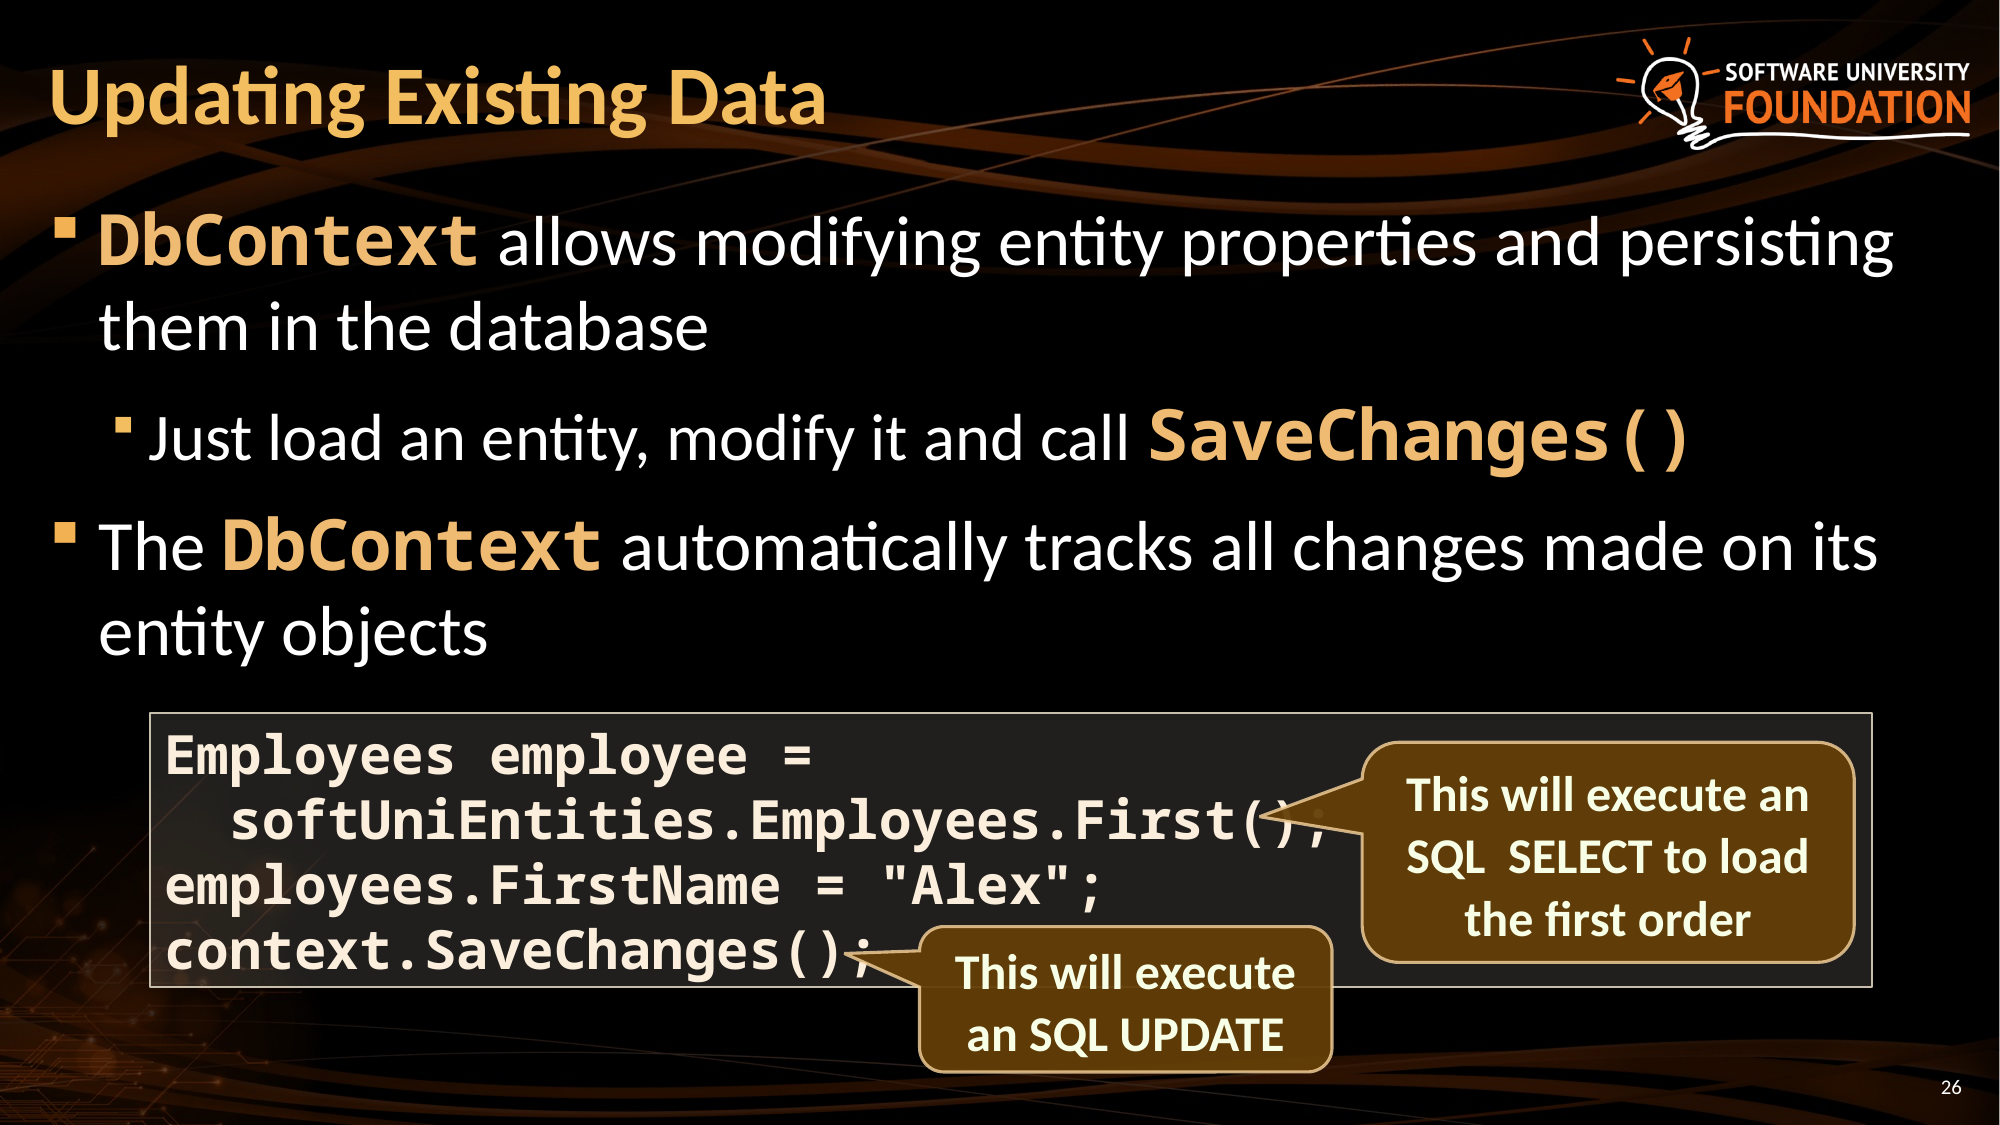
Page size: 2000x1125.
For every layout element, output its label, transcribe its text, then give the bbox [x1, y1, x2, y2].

text_box This will execute an SQL SELECT to load the first order [1259, 741, 1856, 964]
picture [0, 0, 2000, 1125]
list DbContext allows modifying entity properties and persisting them in the database Just load an entity, modify it and call SaveChanges() The DbContext automatically tracks all changes made on its entity objects [31, 188, 1968, 1103]
text_box Employees employee = softUniEntities.Employees.First(); employees.FirstName = "Alex"; context.SaveChanges(); [149, 712, 1873, 988]
title Updating Existing Data [30, 6, 1602, 189]
text_box This will execute an SQL UPDATE [843, 925, 1334, 1074]
